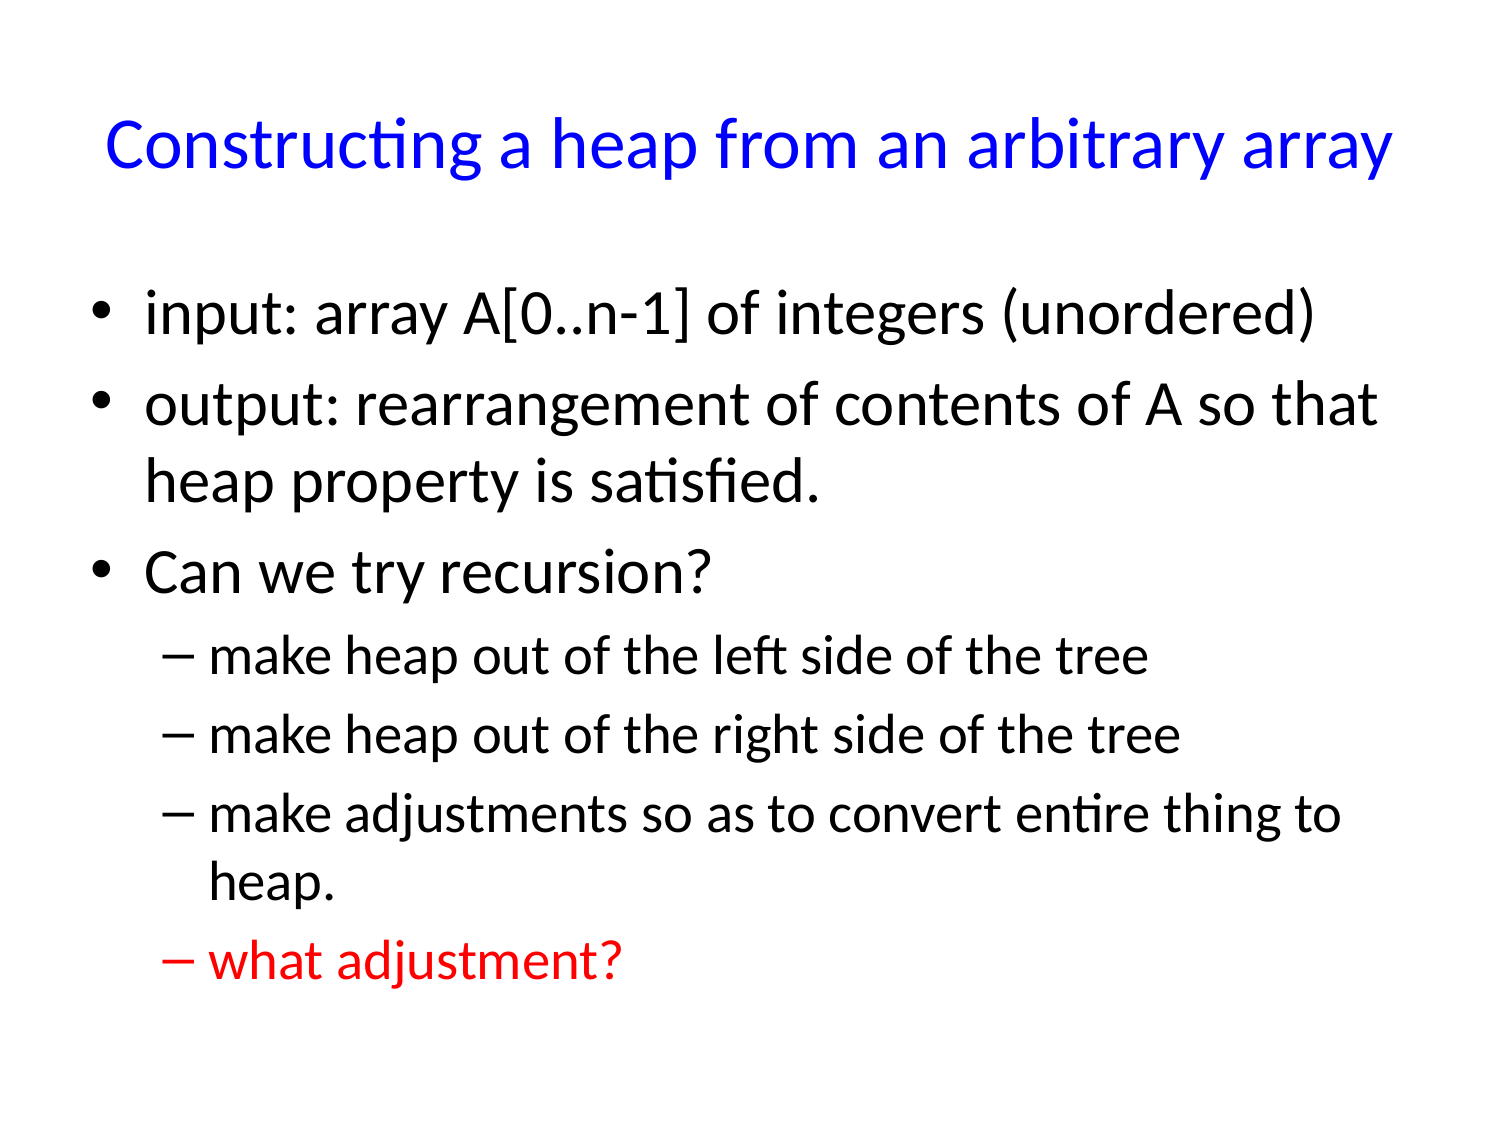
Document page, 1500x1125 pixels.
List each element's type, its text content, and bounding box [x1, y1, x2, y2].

title Constructing a heap from an arbitrary array [75, 45, 1425, 233]
list input: array A[0..n-1] of integers (unordered) output: rearrangement of contents of A so that heap property is satisfied. Can we try recursion? make heap out of the left side of the tree make heap out of the right side of the tree make adjustments so as to convert entire thing to heap. what adjustment? [75, 262, 1425, 1005]
